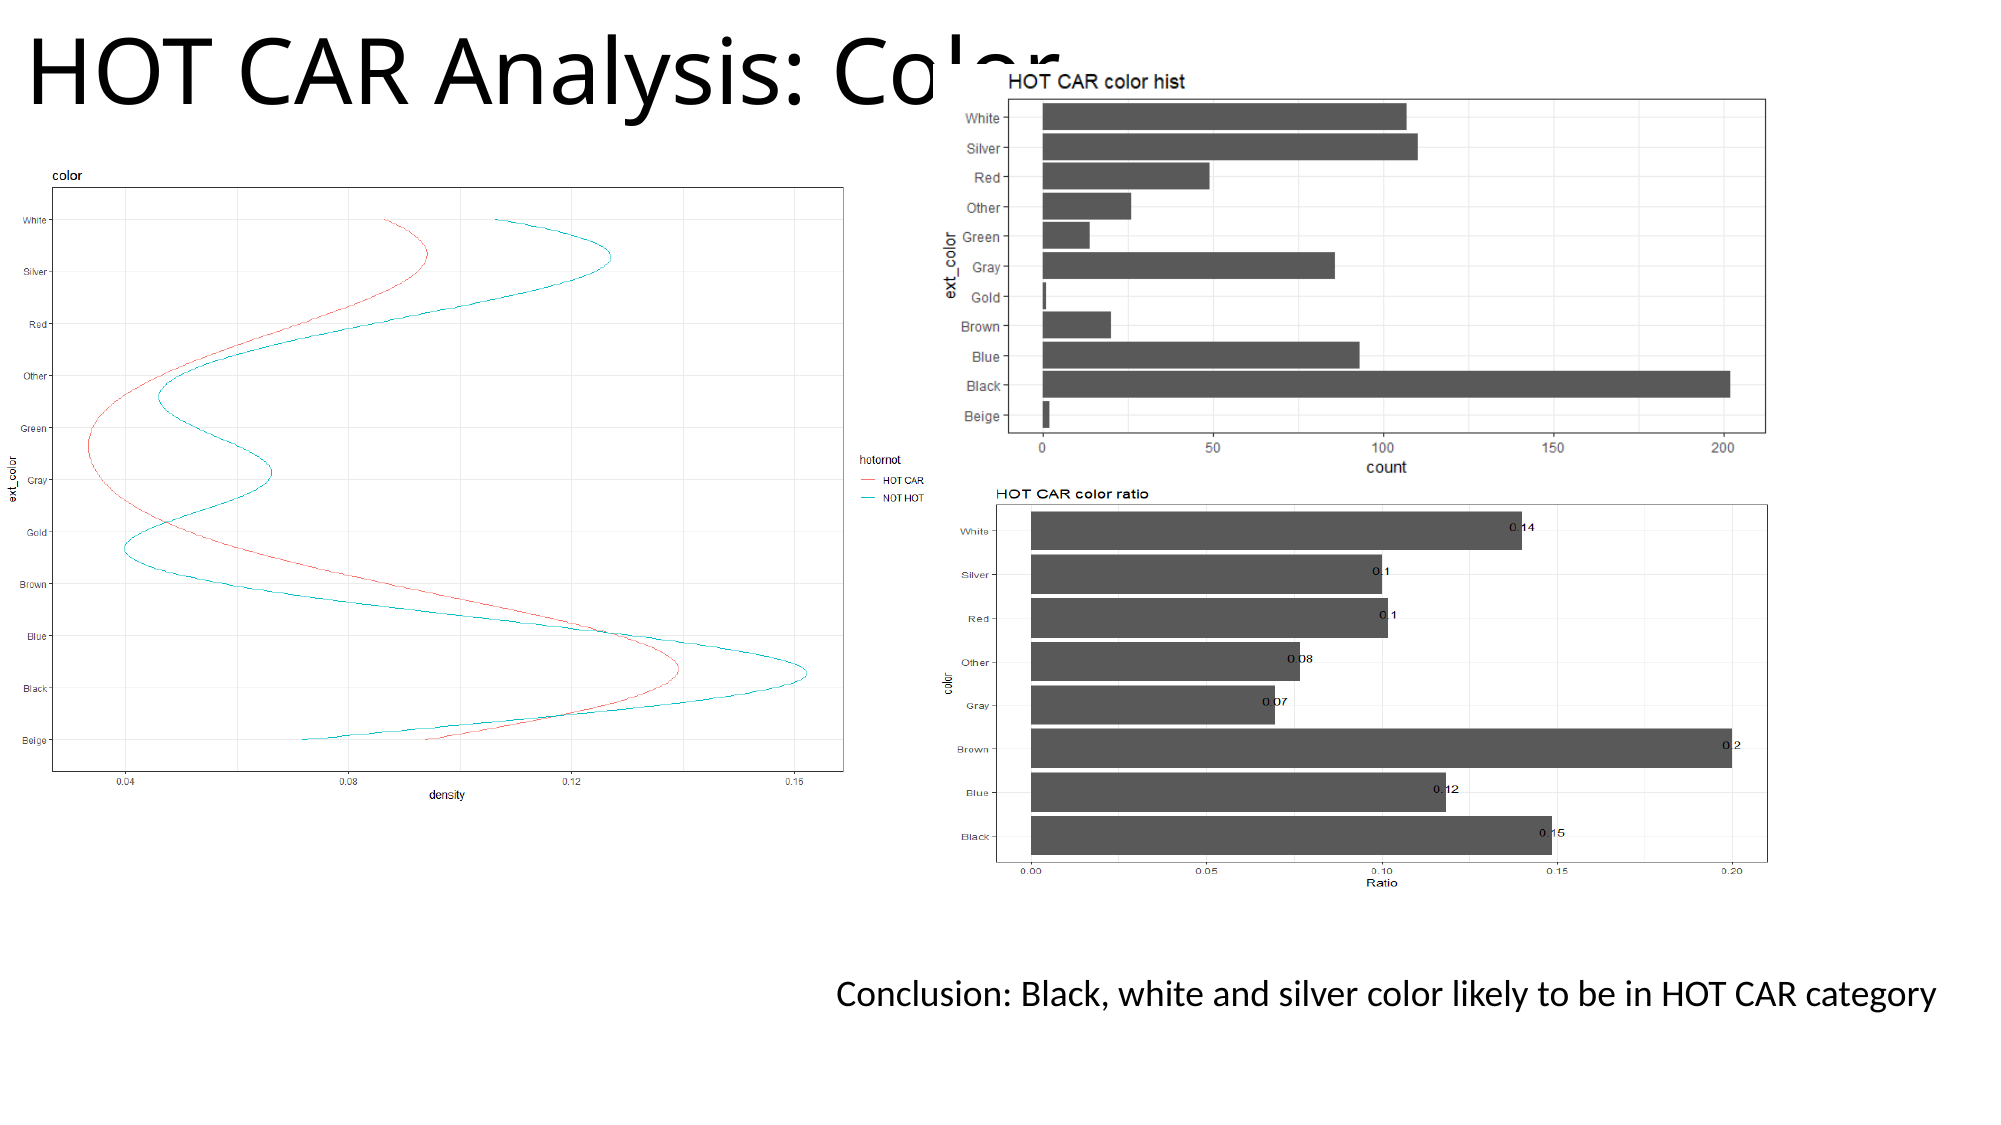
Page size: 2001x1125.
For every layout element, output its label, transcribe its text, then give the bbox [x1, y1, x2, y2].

title HOT CAR Analysis: Color [10, 0, 1736, 163]
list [933, 484, 1774, 893]
picture [0, 64, 1774, 806]
text_box Conclusion: Black, white and silver color likely to be in HOT CAR category [821, 961, 1954, 1021]
